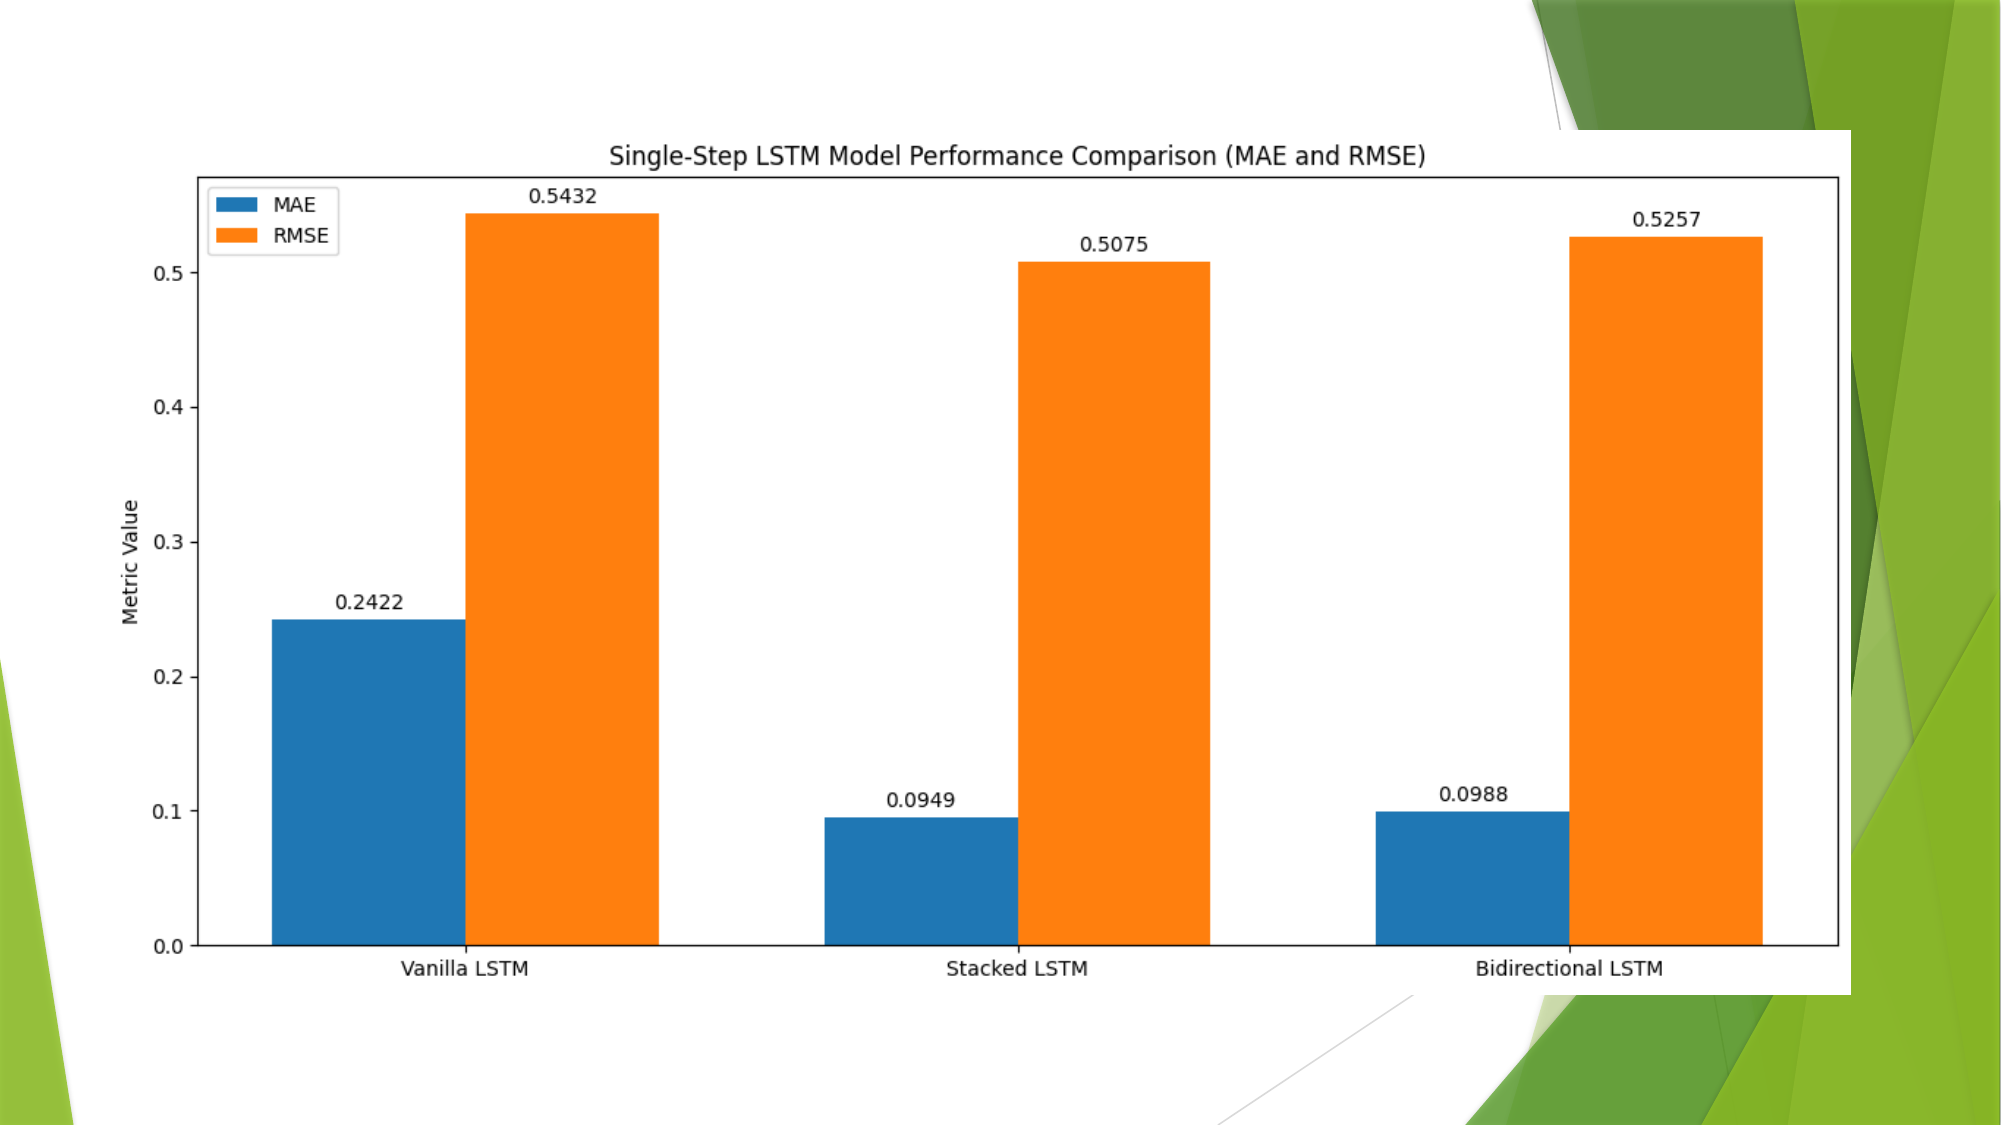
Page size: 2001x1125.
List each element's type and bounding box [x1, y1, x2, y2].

picture [107, 129, 1852, 996]
